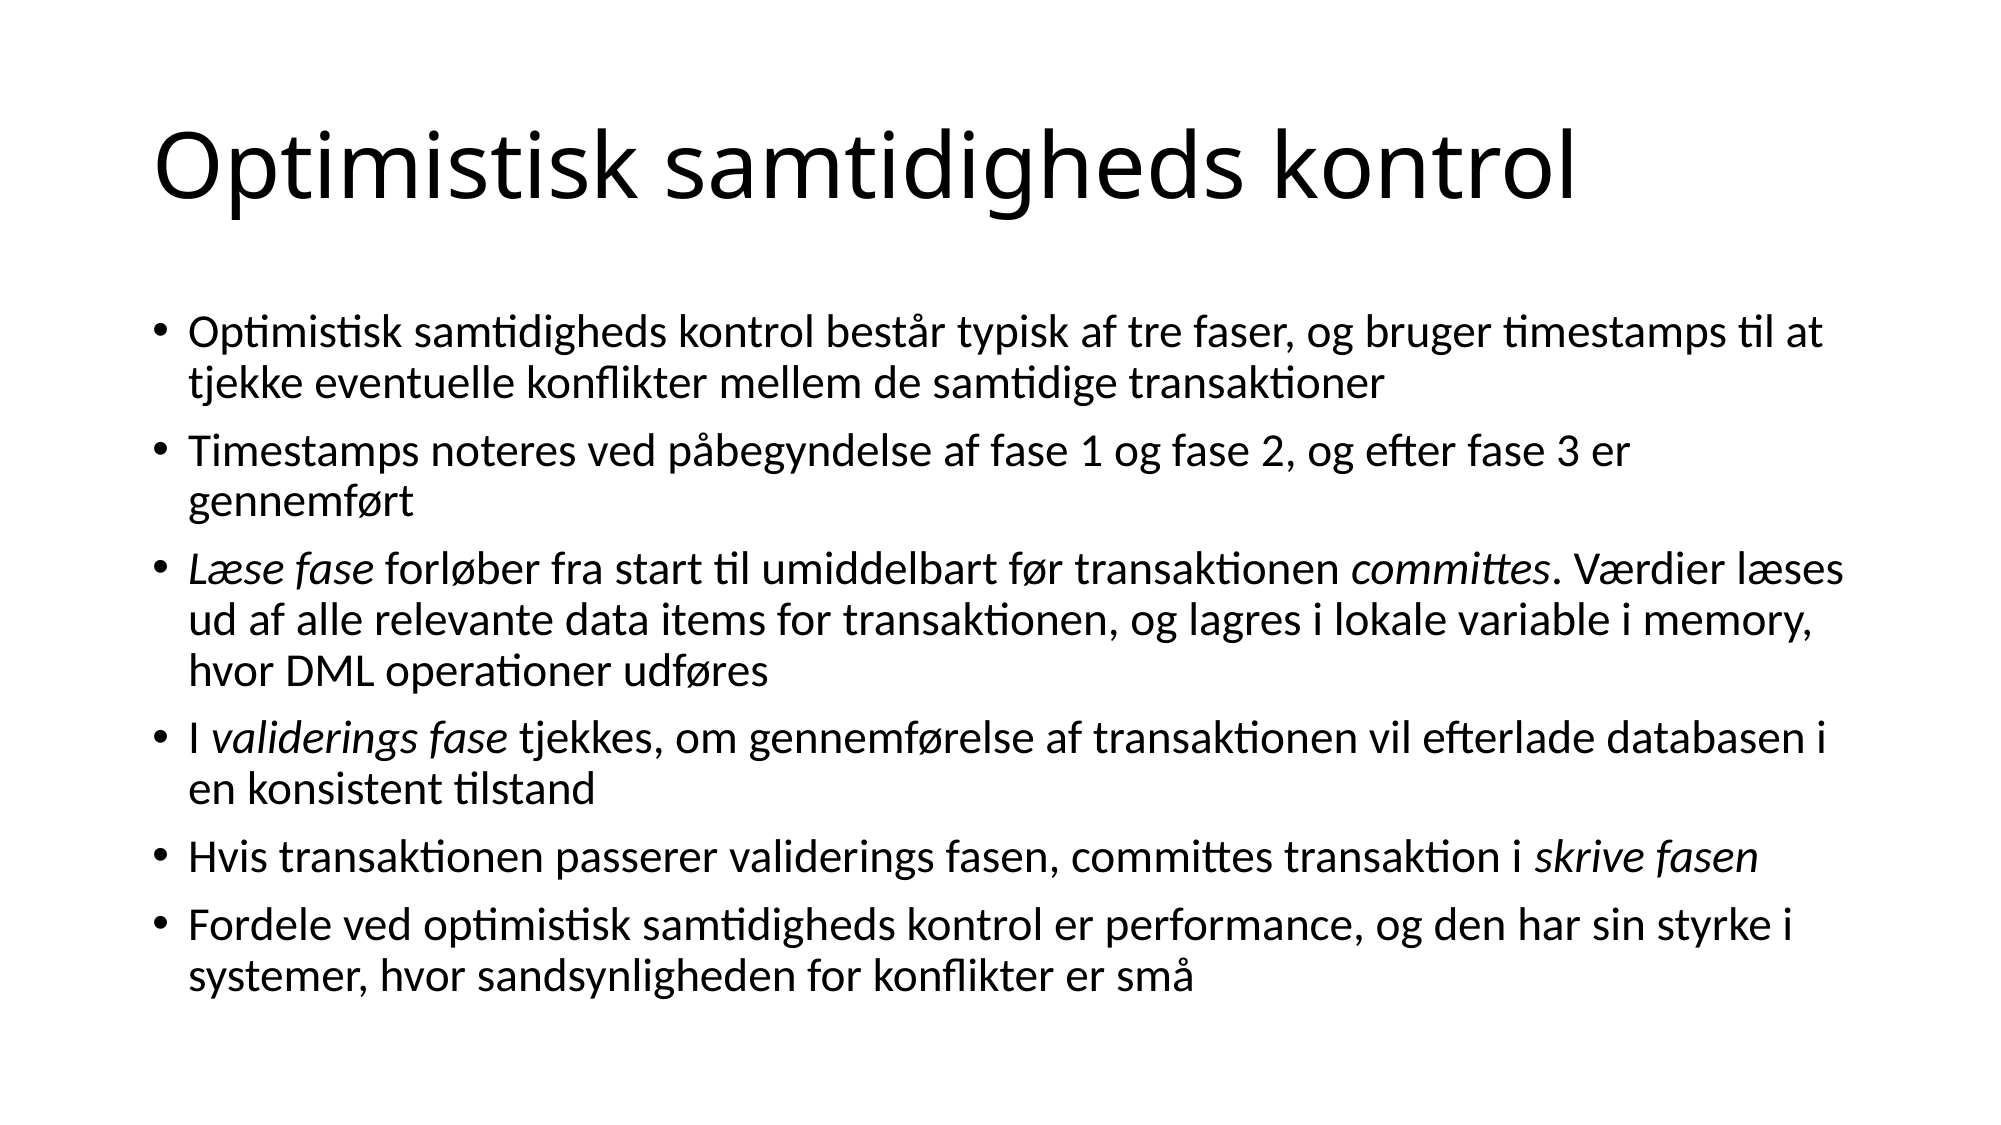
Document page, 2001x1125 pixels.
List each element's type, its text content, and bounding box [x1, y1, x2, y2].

list Optimistisk samtidigheds kontrol består typisk af tre faser, og bruger timestamps til at tjekke eventuelle konflikter mellem de samtidige transaktioner Timestamps noteres ved påbegyndelse af fase 1 og fase 2, og efter fase 3 er gennemført Læse fase forløber fra start til umiddelbart før transaktionen committes. Værdier læses ud af alle relevante data items for transaktionen, og lagres i lokale variable i memory, hvor DML operationer udføres I validerings fase tjekkes, om gennemførelse af transaktionen vil efterlade databasen i en konsistent tilstand Hvis transaktionen passerer validerings fasen, committes transaktion i skrive fasen Fordele ved optimistisk samtidigheds kontrol er performance, og den har sin styrke i systemer, hvor sandsynligheden for konflikter er små [137, 299, 1863, 1014]
title Optimistisk samtidigheds kontrol [137, 59, 1863, 278]
